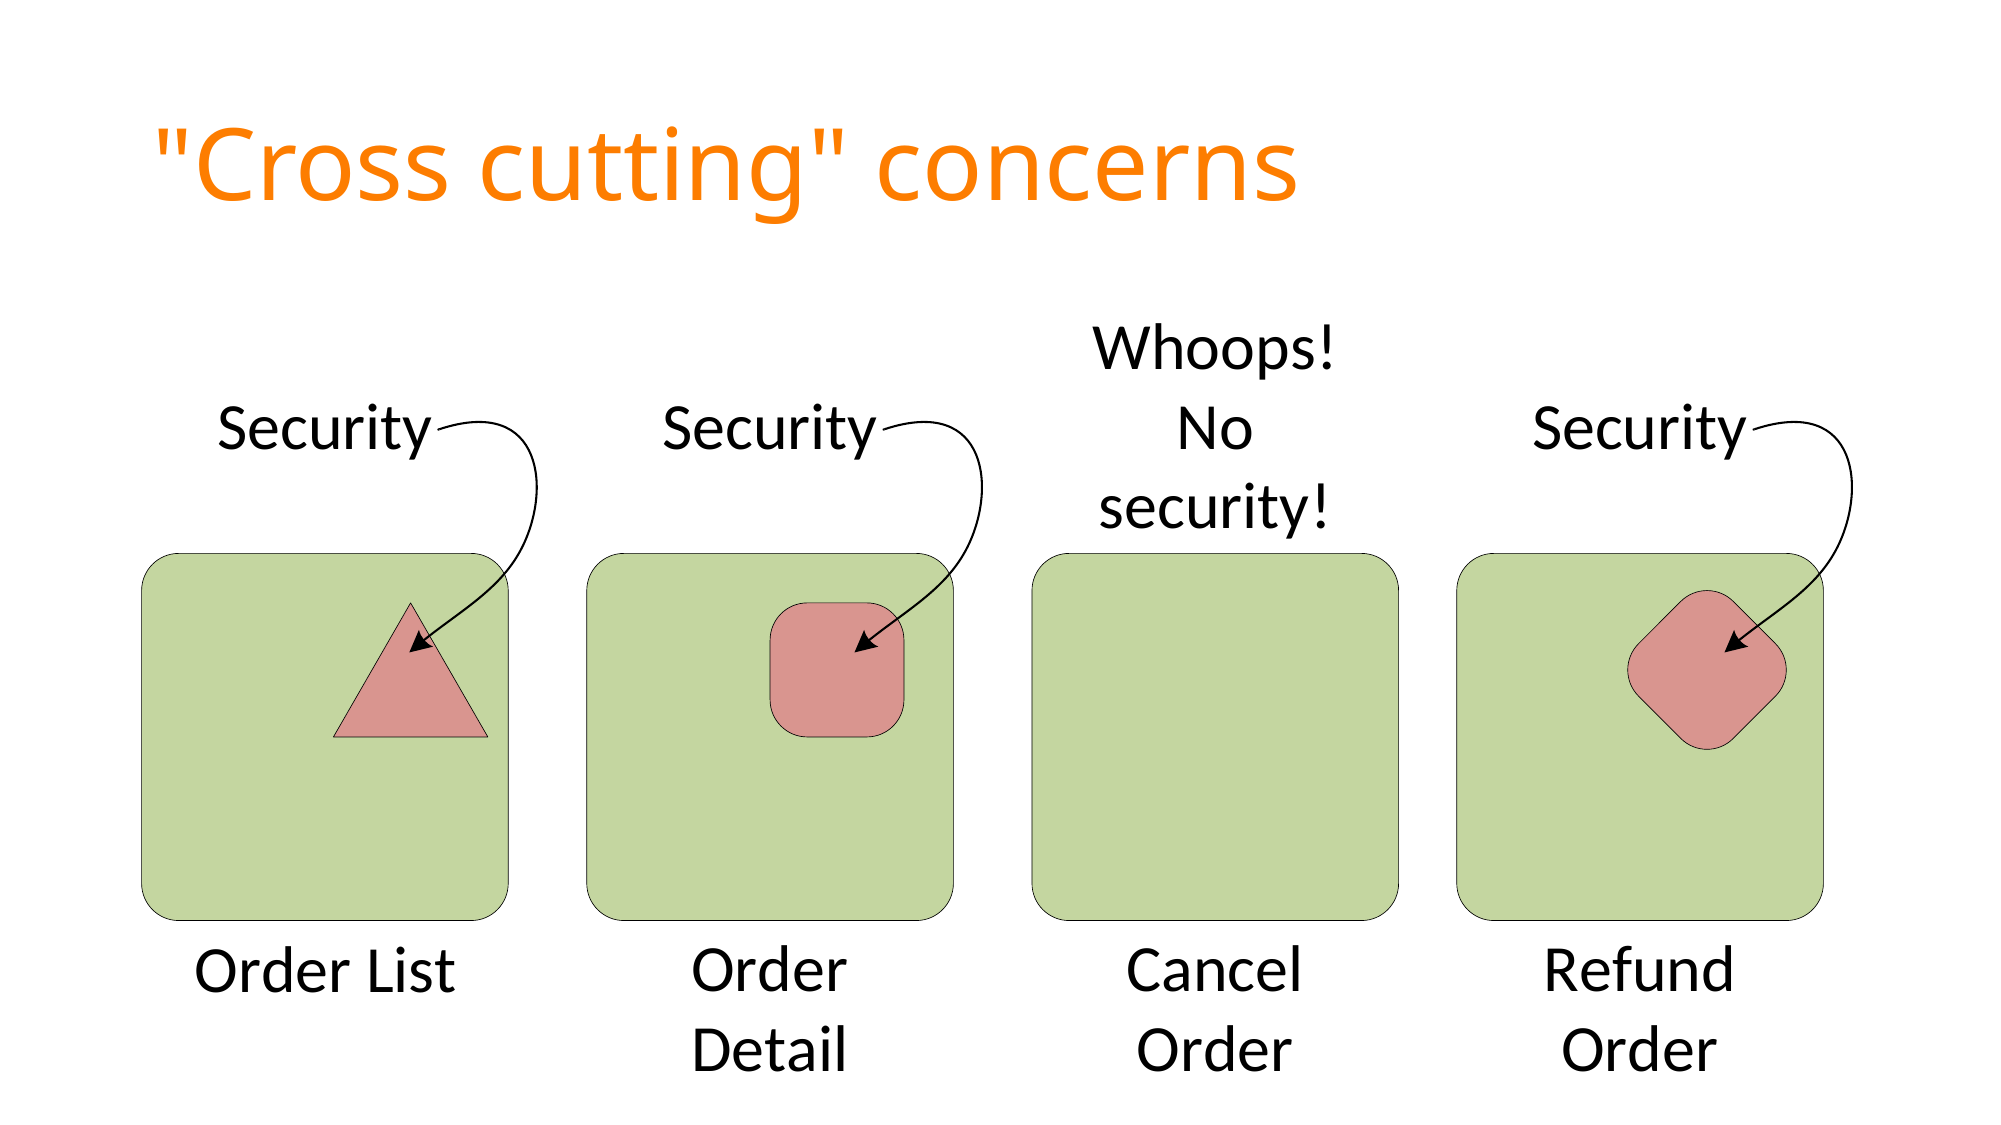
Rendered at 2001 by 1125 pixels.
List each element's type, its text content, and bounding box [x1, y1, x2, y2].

title "Cross cutting" concerns [137, 59, 1863, 278]
picture [137, 287, 1864, 1125]
